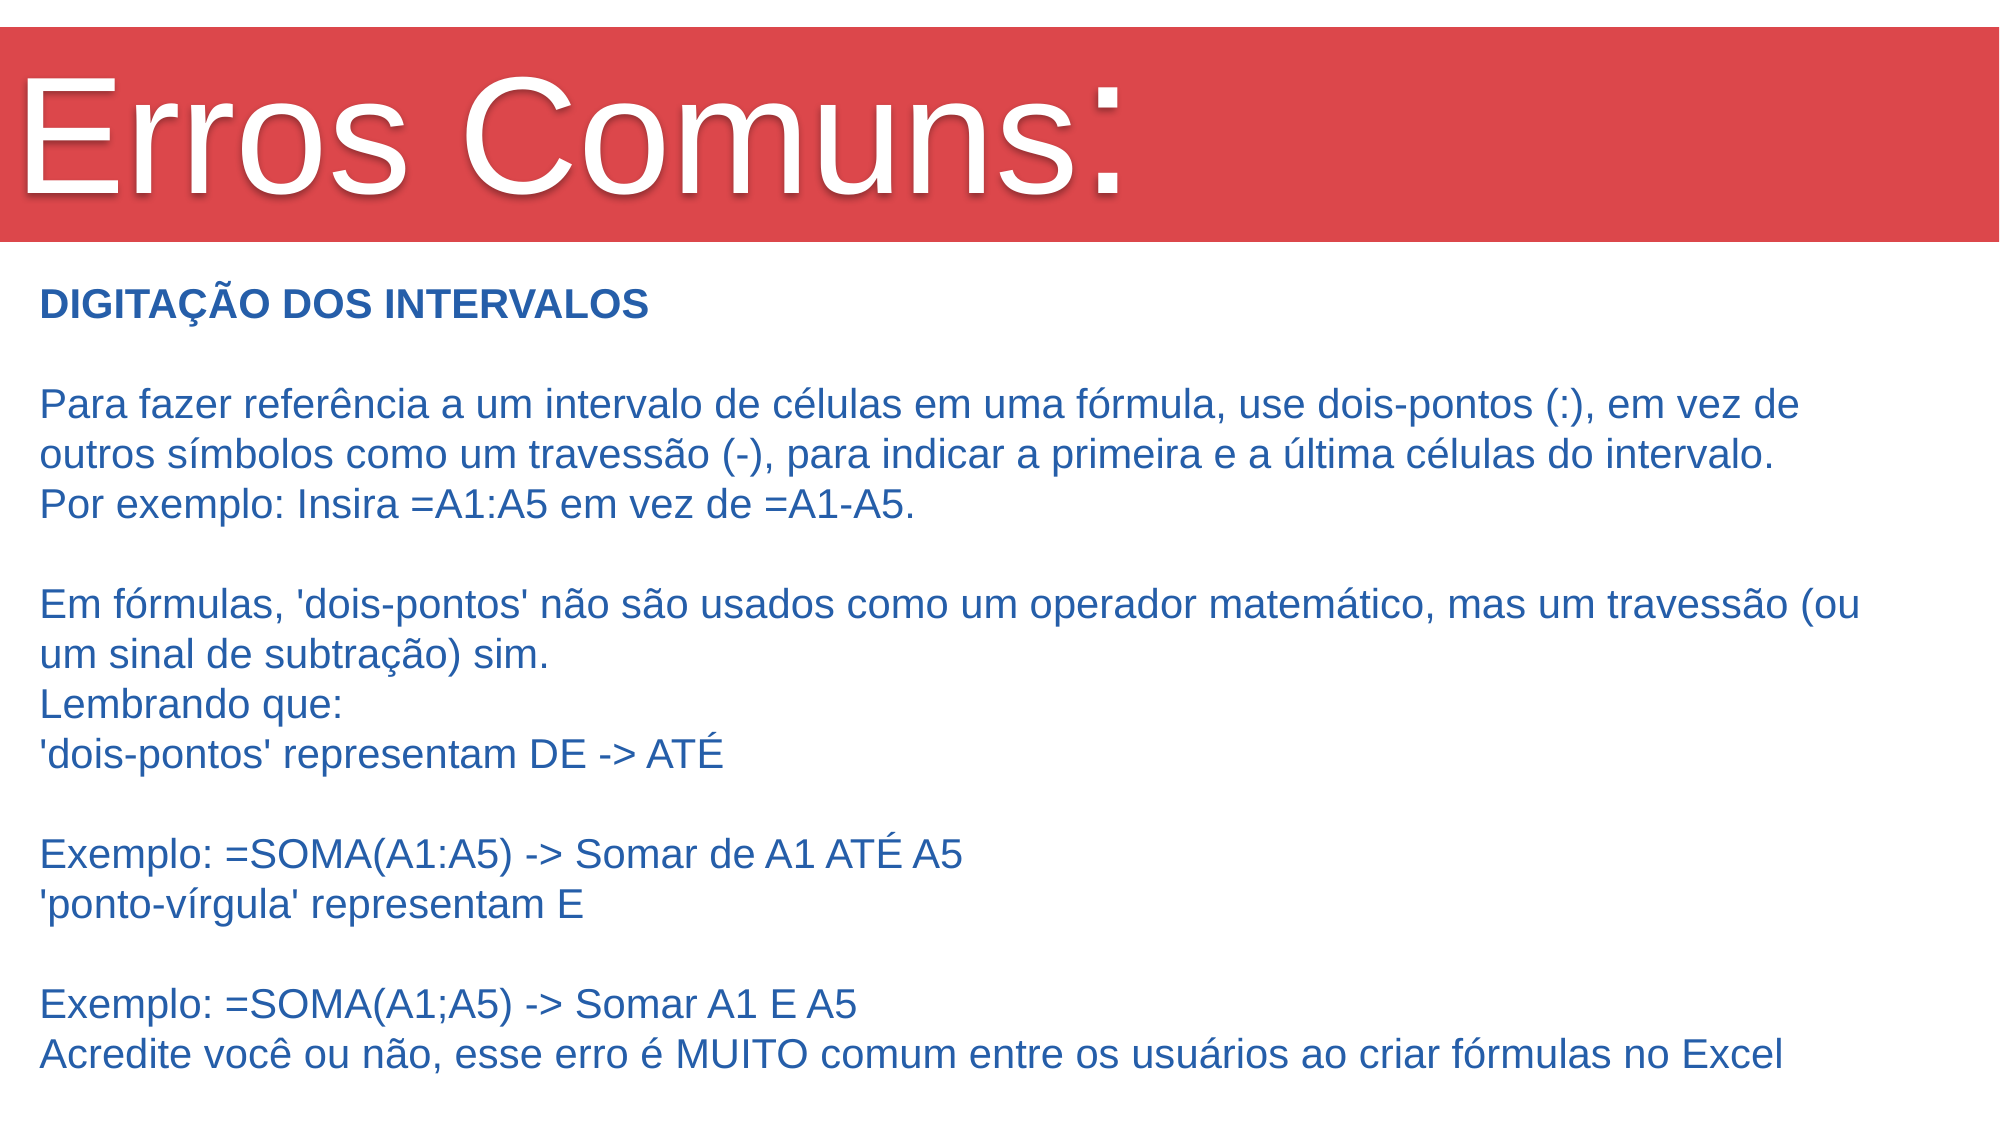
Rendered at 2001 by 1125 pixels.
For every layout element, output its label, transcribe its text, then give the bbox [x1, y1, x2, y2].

text_box DIGITAÇÃO DOS INTERVALOS Para fazer referência a um intervalo de células em uma fórmula, use dois-pontos (:), em vez de outros símbolos como um travessão (-), para indicar a primeira e a última células do intervalo. Por exemplo: Insira =A1:A5 em vez de =A1-A5. Em fórmulas, 'dois-pontos' não são usados como um operador matemático, mas um travessão (ou um sinal de subtração) sim. Lembrando que: 'dois-pontos' representam DE -> ATÉ Exemplo: =SOMA(A1:A5) -> Somar de A1 ATÉ A5 'ponto-vírgula' representam E Exemplo: =SOMA(A1;A5) -> Somar A1 E A5 Acredite você ou não, esse erro é MUITO comum entre os usuários ao criar fórmulas no Excel [24, 269, 1939, 1085]
text_box [0, 25, 2000, 244]
title Erros Comuns: [0, 13, 1254, 214]
